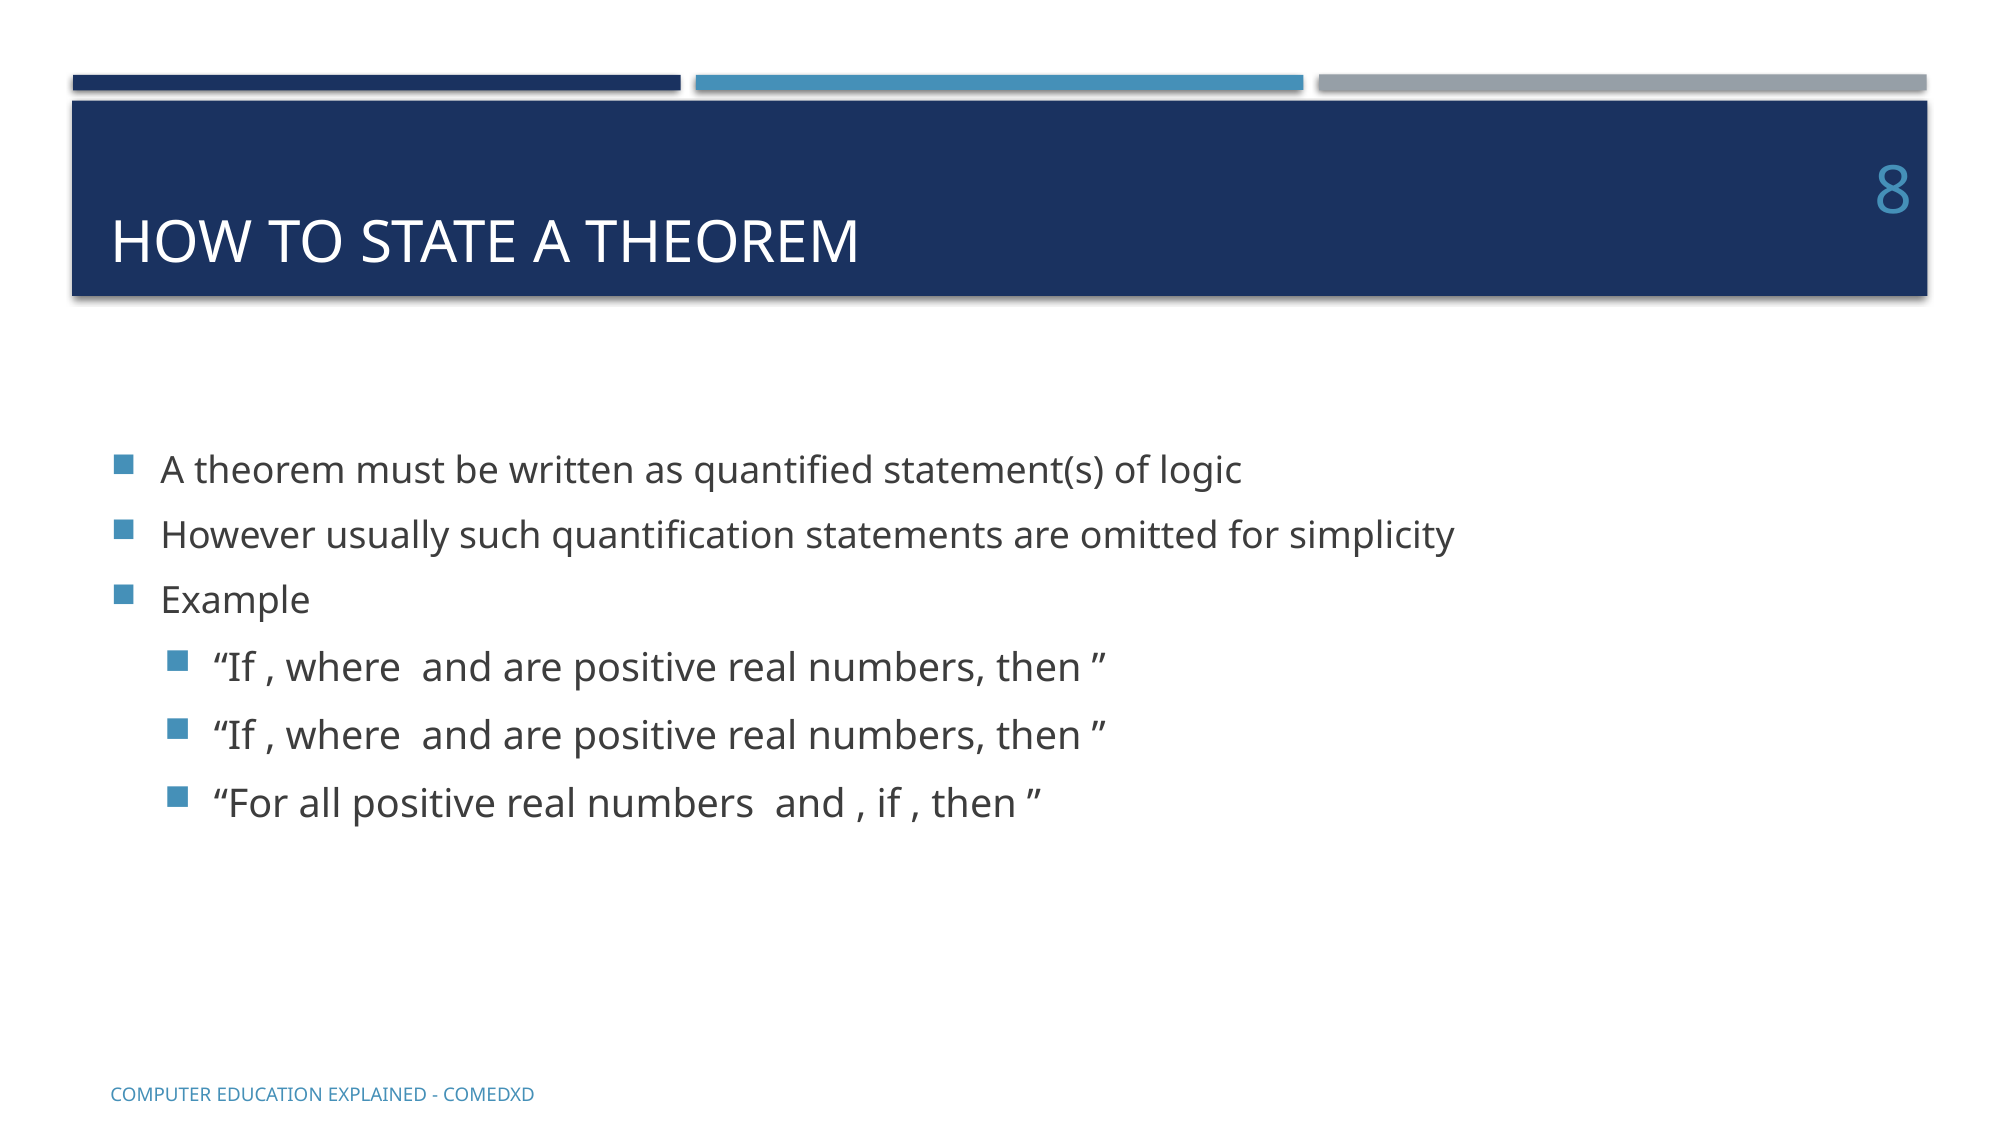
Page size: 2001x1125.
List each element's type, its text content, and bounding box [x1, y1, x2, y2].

slide_number 8 [1754, 161, 1928, 222]
footer COMputer EDucation EXplaineD - Comedxd [95, 1065, 1230, 1125]
title How to state a theorem [95, 115, 1905, 282]
